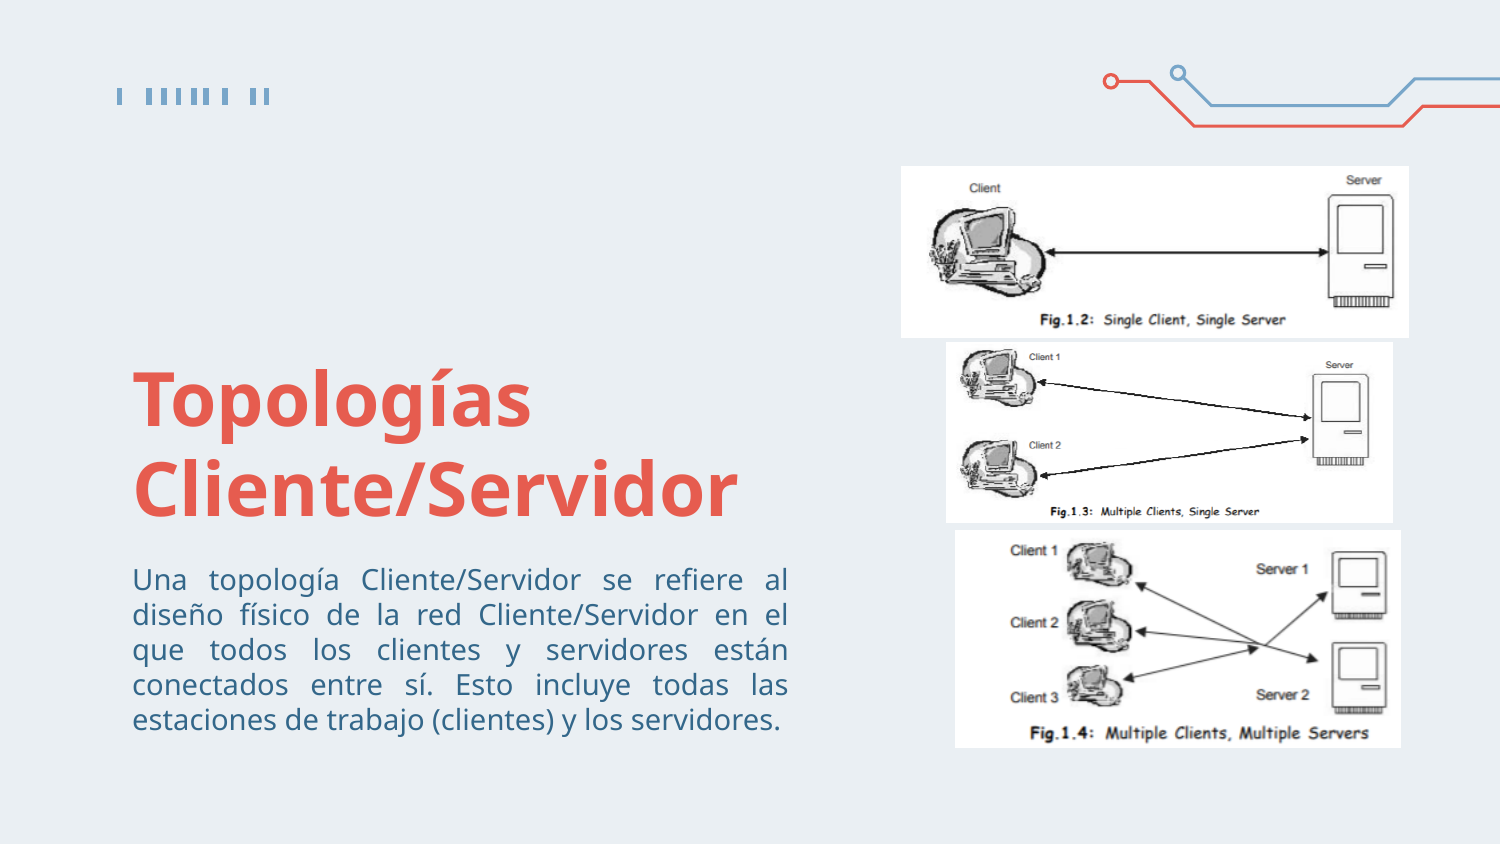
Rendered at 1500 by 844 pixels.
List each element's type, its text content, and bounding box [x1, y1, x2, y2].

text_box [1102, 64, 1500, 129]
picture [946, 342, 1393, 523]
subtitle Una topología Cliente/Servidor se refiere al diseño físico de la red Cliente/Servidor en el que todos los clientes y servidores están conectados entre sí. Esto incluye todas las estaciones de trabajo (clientes) y los servidores. [116, 546, 805, 732]
title Topologías Cliente/Servidor [116, 327, 805, 546]
picture [900, 166, 1409, 338]
picture [955, 530, 1401, 748]
